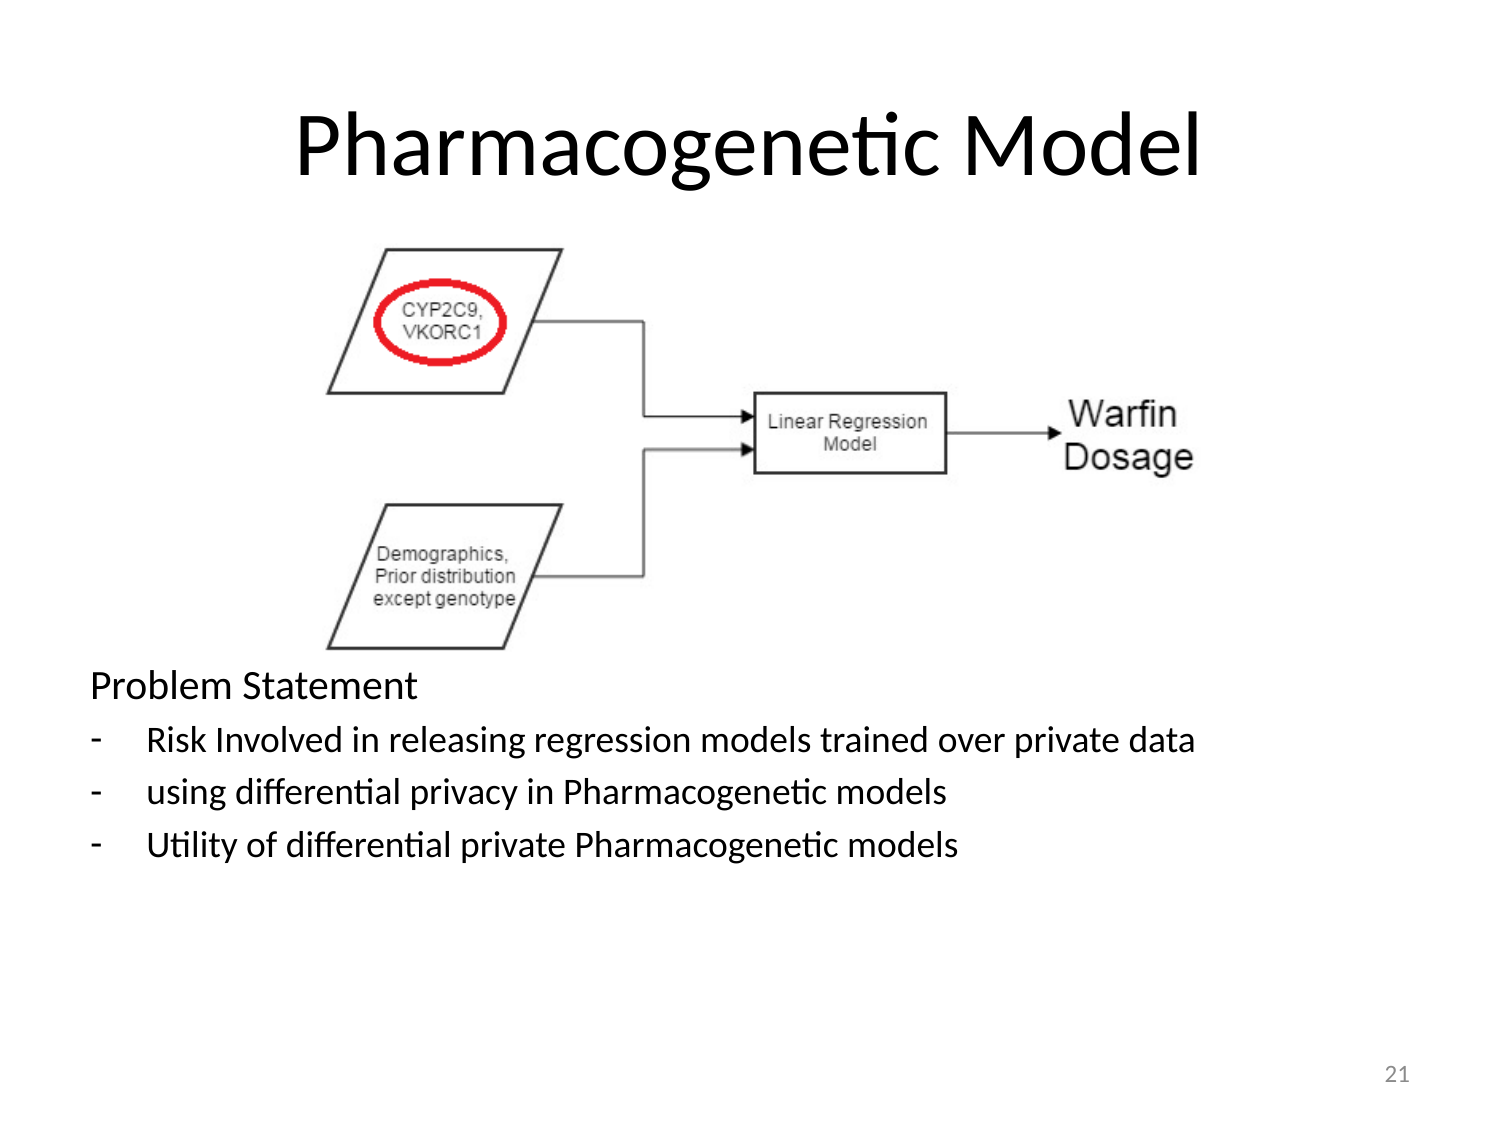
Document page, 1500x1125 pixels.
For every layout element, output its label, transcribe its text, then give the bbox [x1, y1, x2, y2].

slide_number 21 [1074, 1042, 1425, 1103]
title Pharmacogenetic Model [75, 45, 1425, 233]
picture [274, 199, 1307, 663]
list Problem Statement Risk Involved in releasing regression models trained over private data using differential privacy in Pharmacogenetic models Utility of differential private Pharmacogenetic models [75, 650, 1425, 1043]
